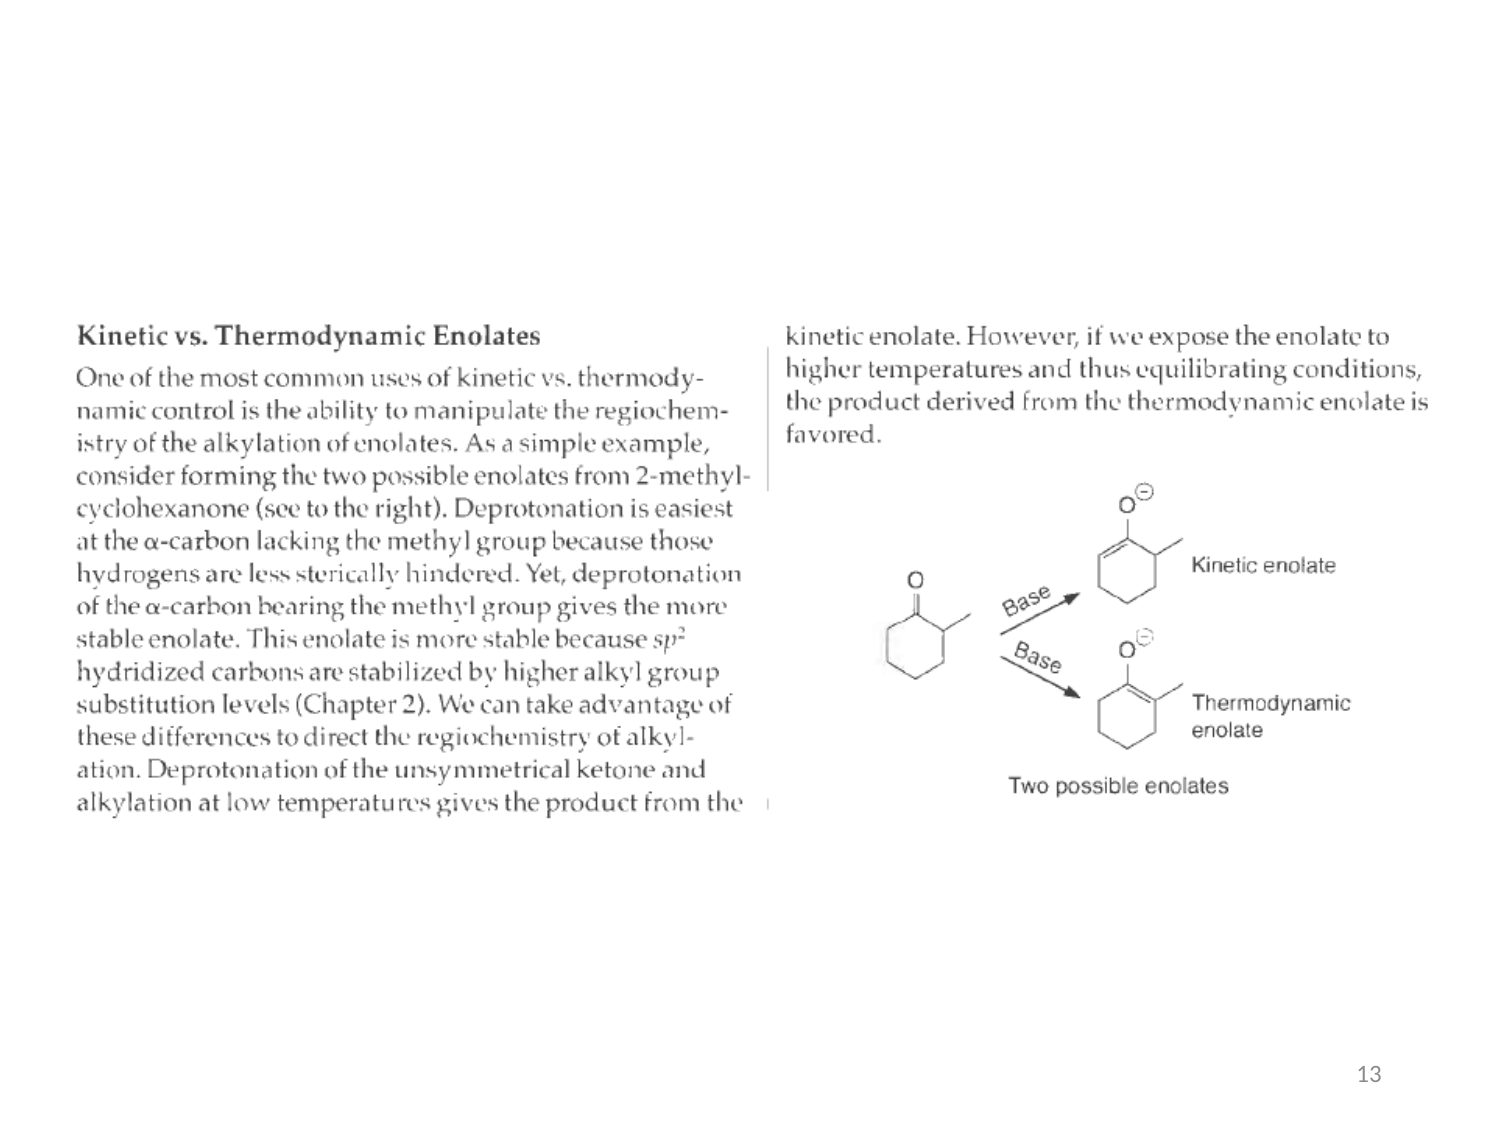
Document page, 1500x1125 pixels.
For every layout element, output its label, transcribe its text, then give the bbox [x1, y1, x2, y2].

slide_number 13 [1059, 1042, 1397, 1103]
picture [71, 317, 1454, 835]
